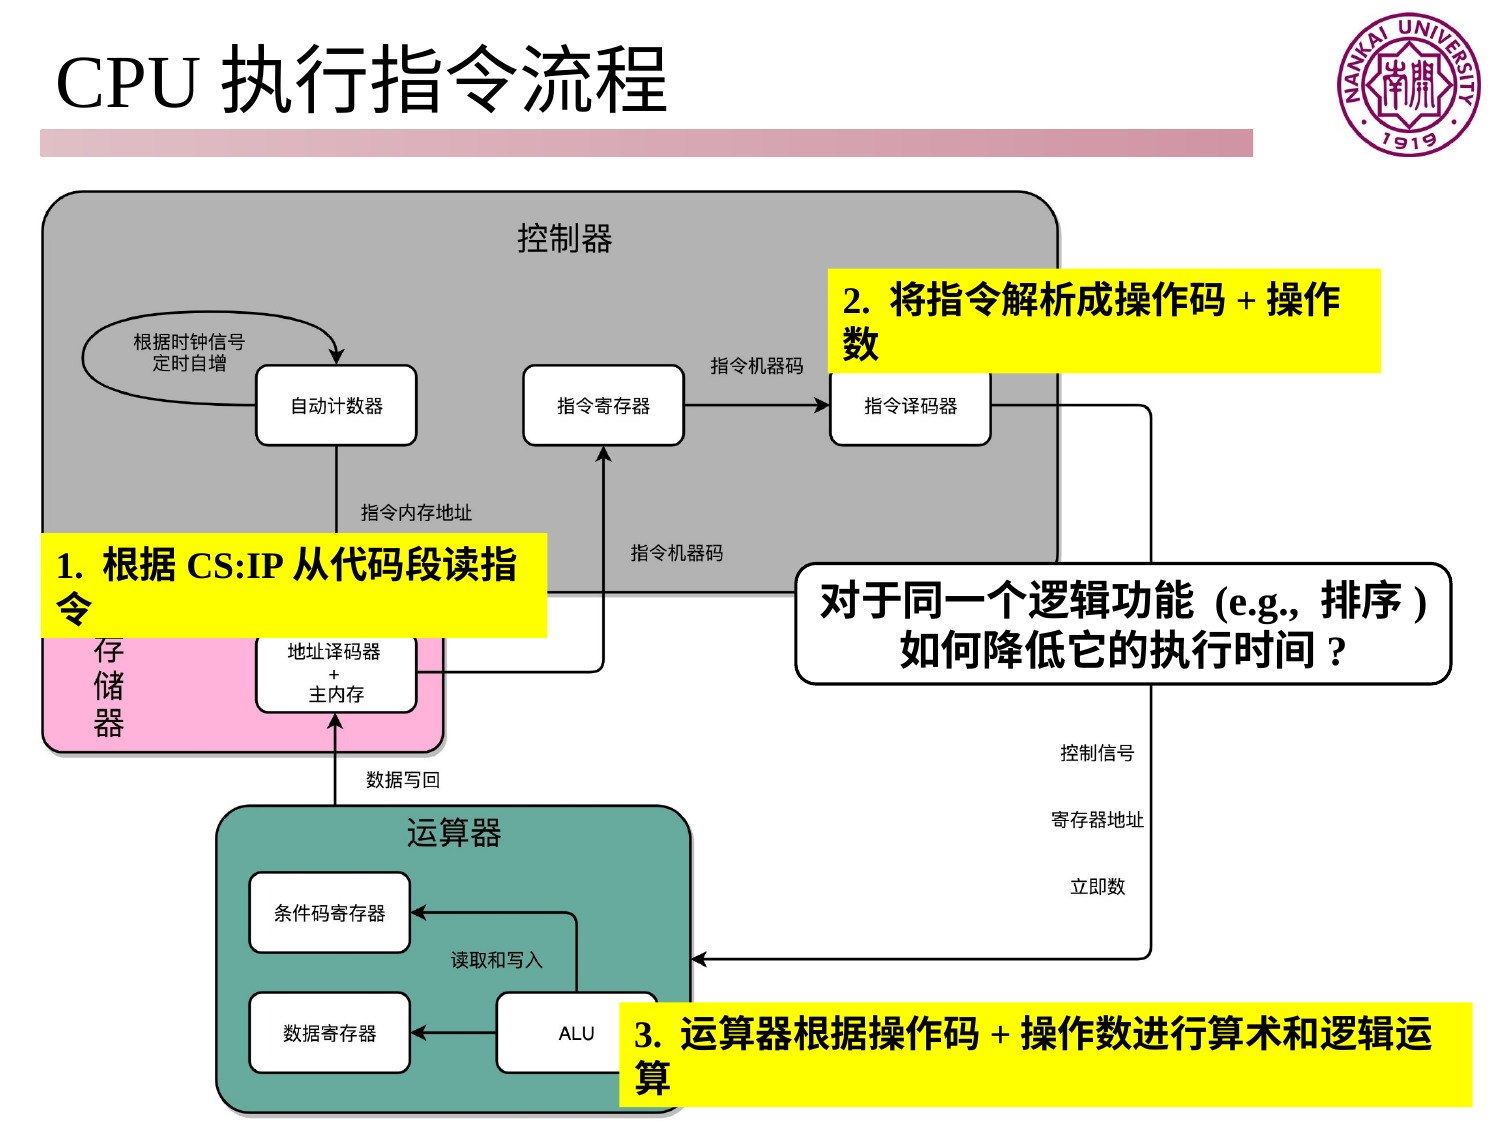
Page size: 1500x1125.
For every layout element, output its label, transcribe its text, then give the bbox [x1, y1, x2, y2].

text_box 2. 将指令解析成操作码+操作数 [1187, 268, 1382, 374]
text_box 3. 运算器根据操作码+操作数进行算术和逻辑运算 [1187, 1002, 1473, 1108]
title CPU执行指令流程 [40, 33, 1335, 133]
text_box 对于同一个逻辑功能 (e.g., 排序) 如何降低它的执行时间? [1187, 562, 1453, 686]
picture [1337, 12, 1481, 157]
slide_number 15 [1187, 1065, 1481, 1125]
picture [18, 166, 1187, 1125]
